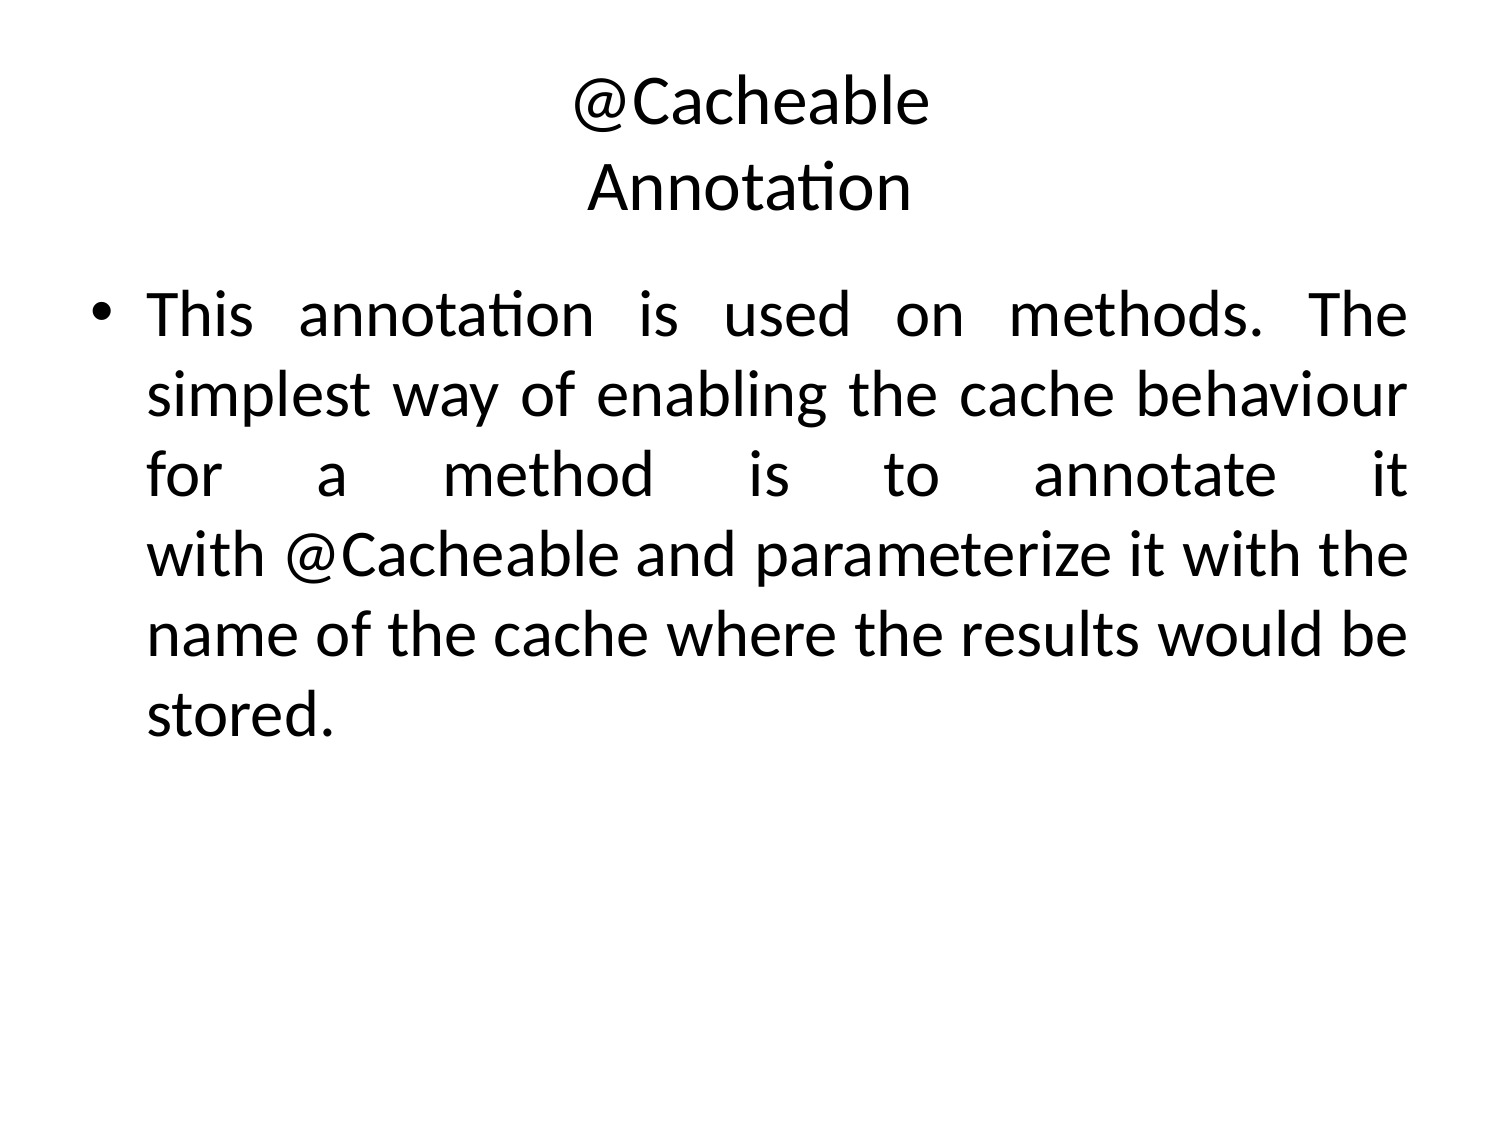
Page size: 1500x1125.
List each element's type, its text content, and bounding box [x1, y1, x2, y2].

title @Cacheable Annotation [75, 45, 1425, 233]
list This annotation is used on methods. The simplest way of enabling the cache behaviour for a method is to annotate it with @Cacheable and parameterize it with the name of the cache where the results would be stored. [75, 262, 1425, 1005]
